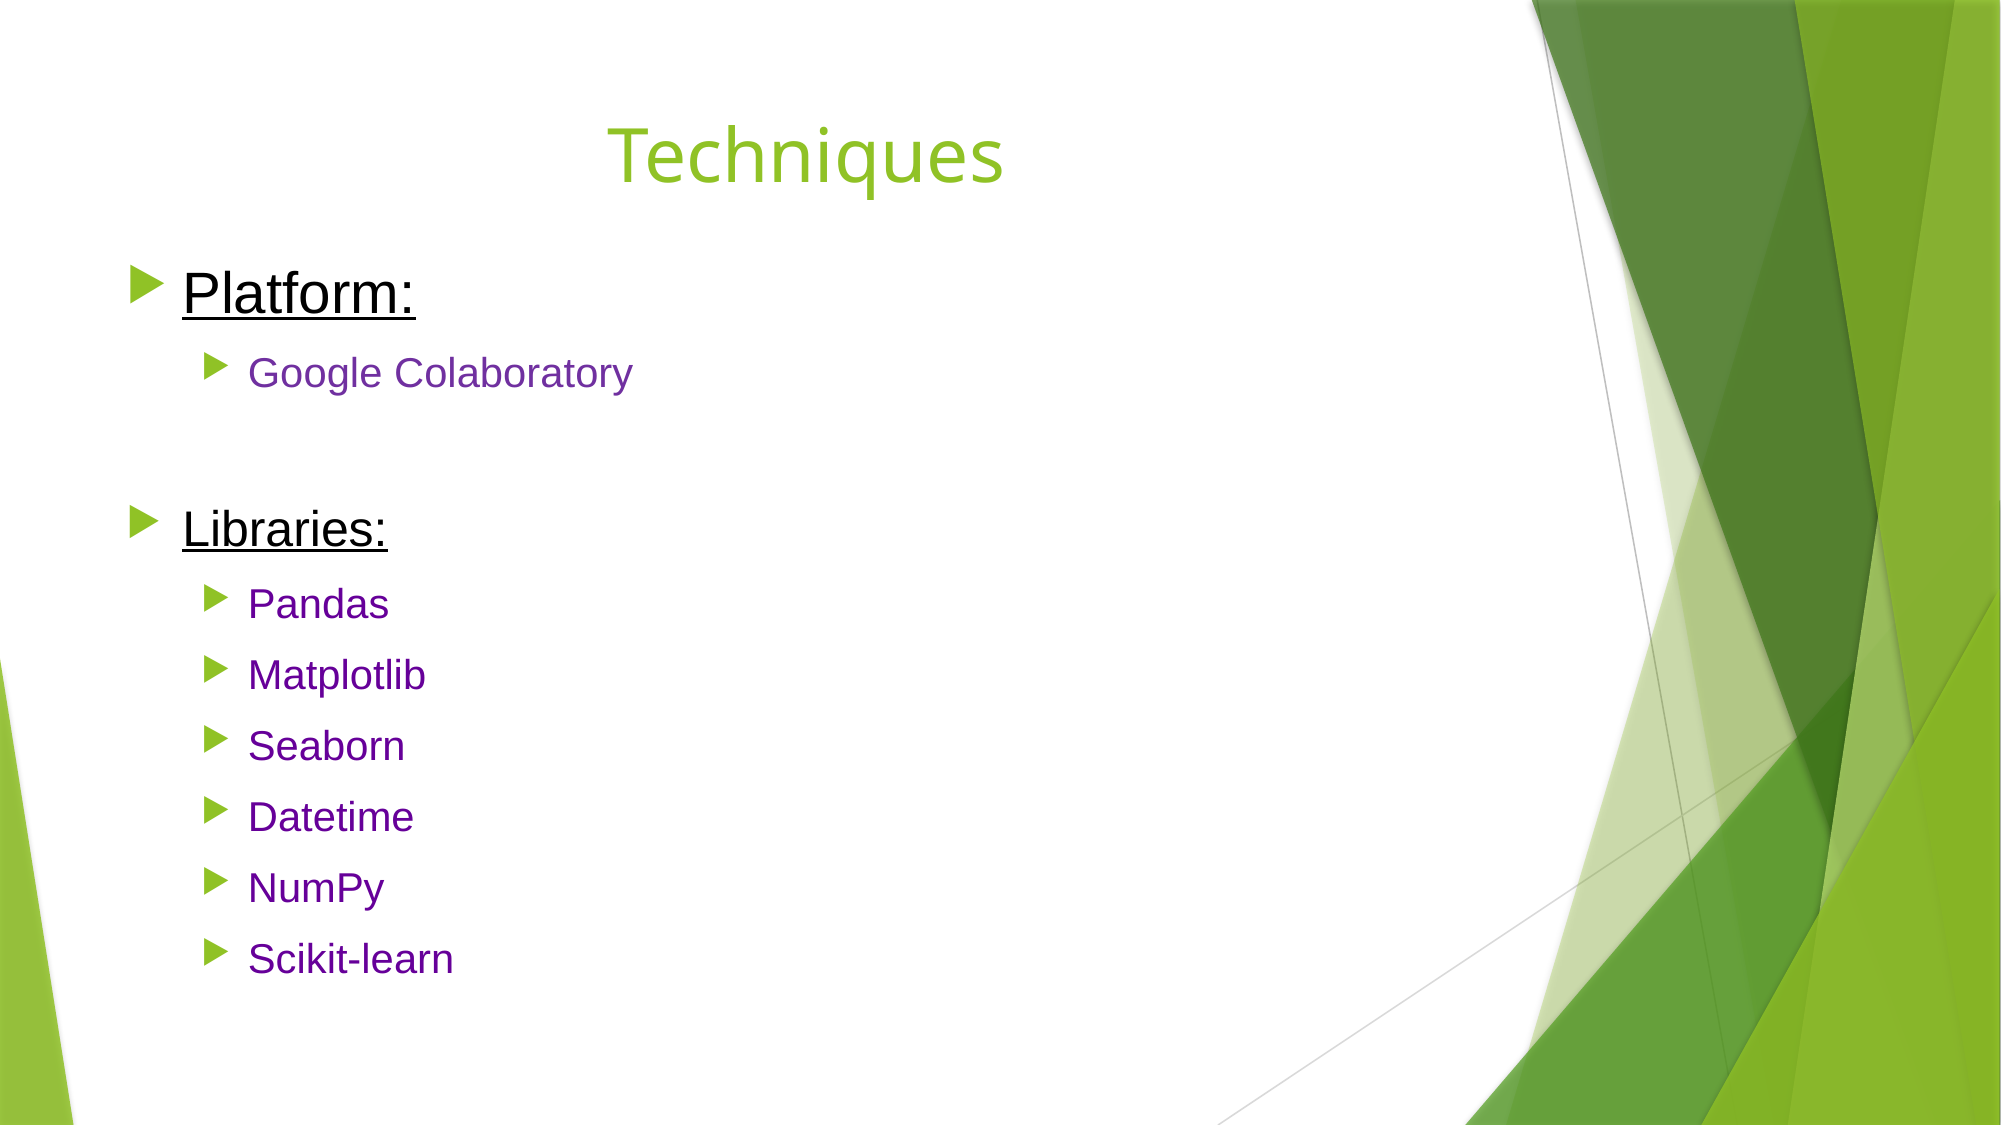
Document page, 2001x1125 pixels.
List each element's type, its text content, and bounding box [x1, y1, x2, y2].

title Techniques [111, 99, 1522, 228]
list Platform: Google Colaboratory Libraries: Pandas Matplotlib Seaborn Datetime NumPy Scikit-learn [111, 247, 1575, 992]
